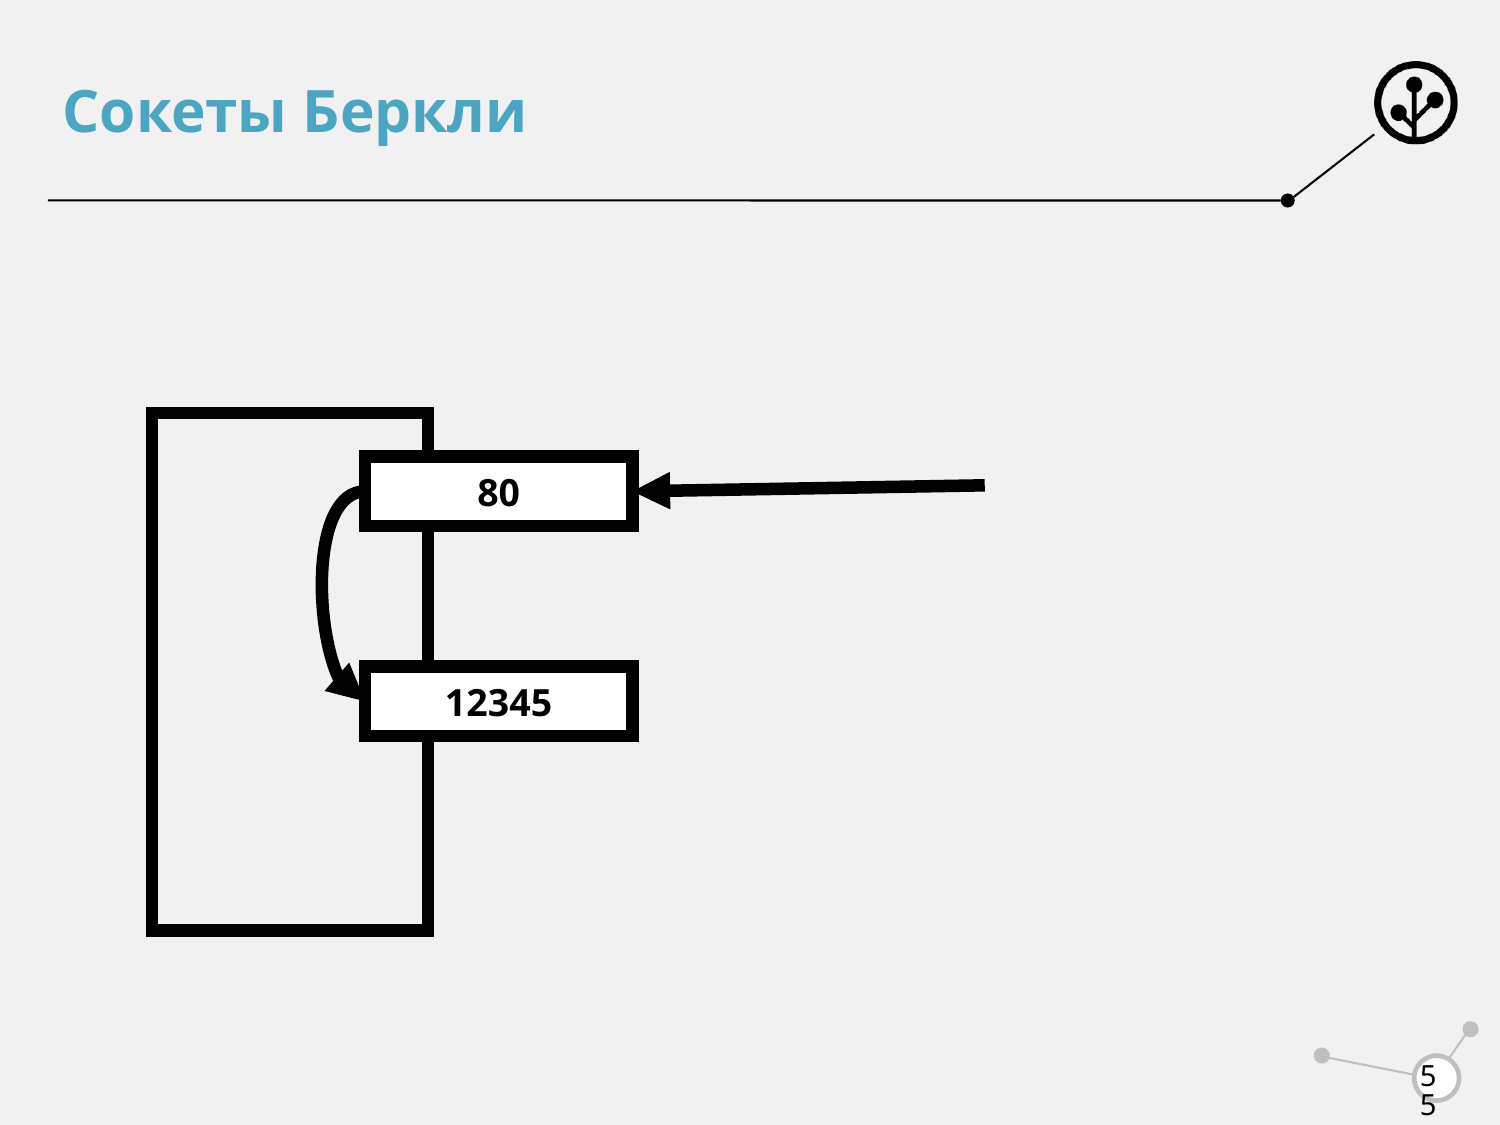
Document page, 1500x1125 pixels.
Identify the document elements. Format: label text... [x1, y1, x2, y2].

text_box 80 [365, 456, 633, 527]
slide_number 55 [1404, 1047, 1468, 1108]
picture [1363, 24, 1464, 185]
title Сокеты Беркли [47, 42, 1281, 185]
text_box 12345 [365, 666, 633, 737]
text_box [632, 485, 985, 492]
text_box [152, 412, 429, 931]
